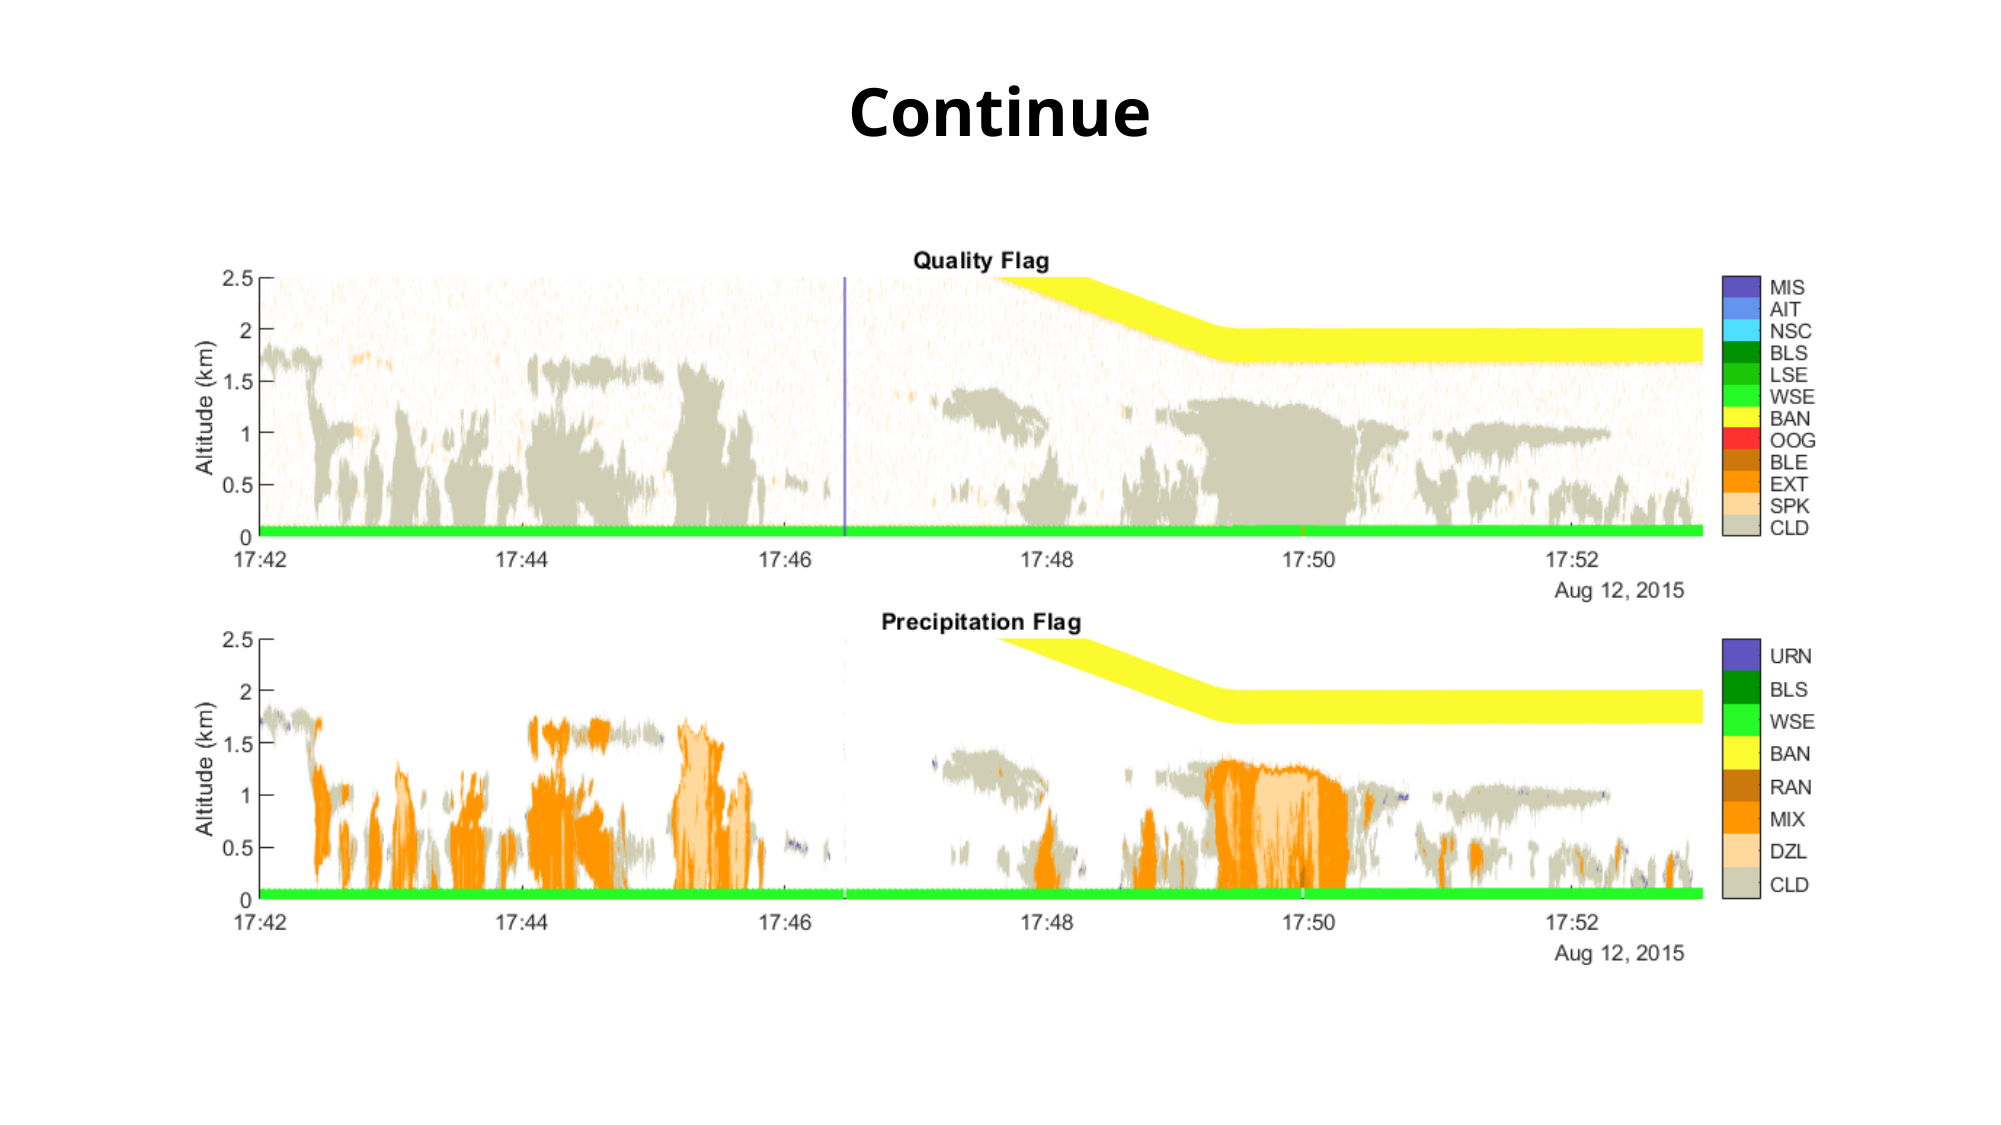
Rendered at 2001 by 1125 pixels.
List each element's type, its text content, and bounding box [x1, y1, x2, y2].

title Continue [137, 59, 1863, 171]
picture [0, 219, 2000, 984]
